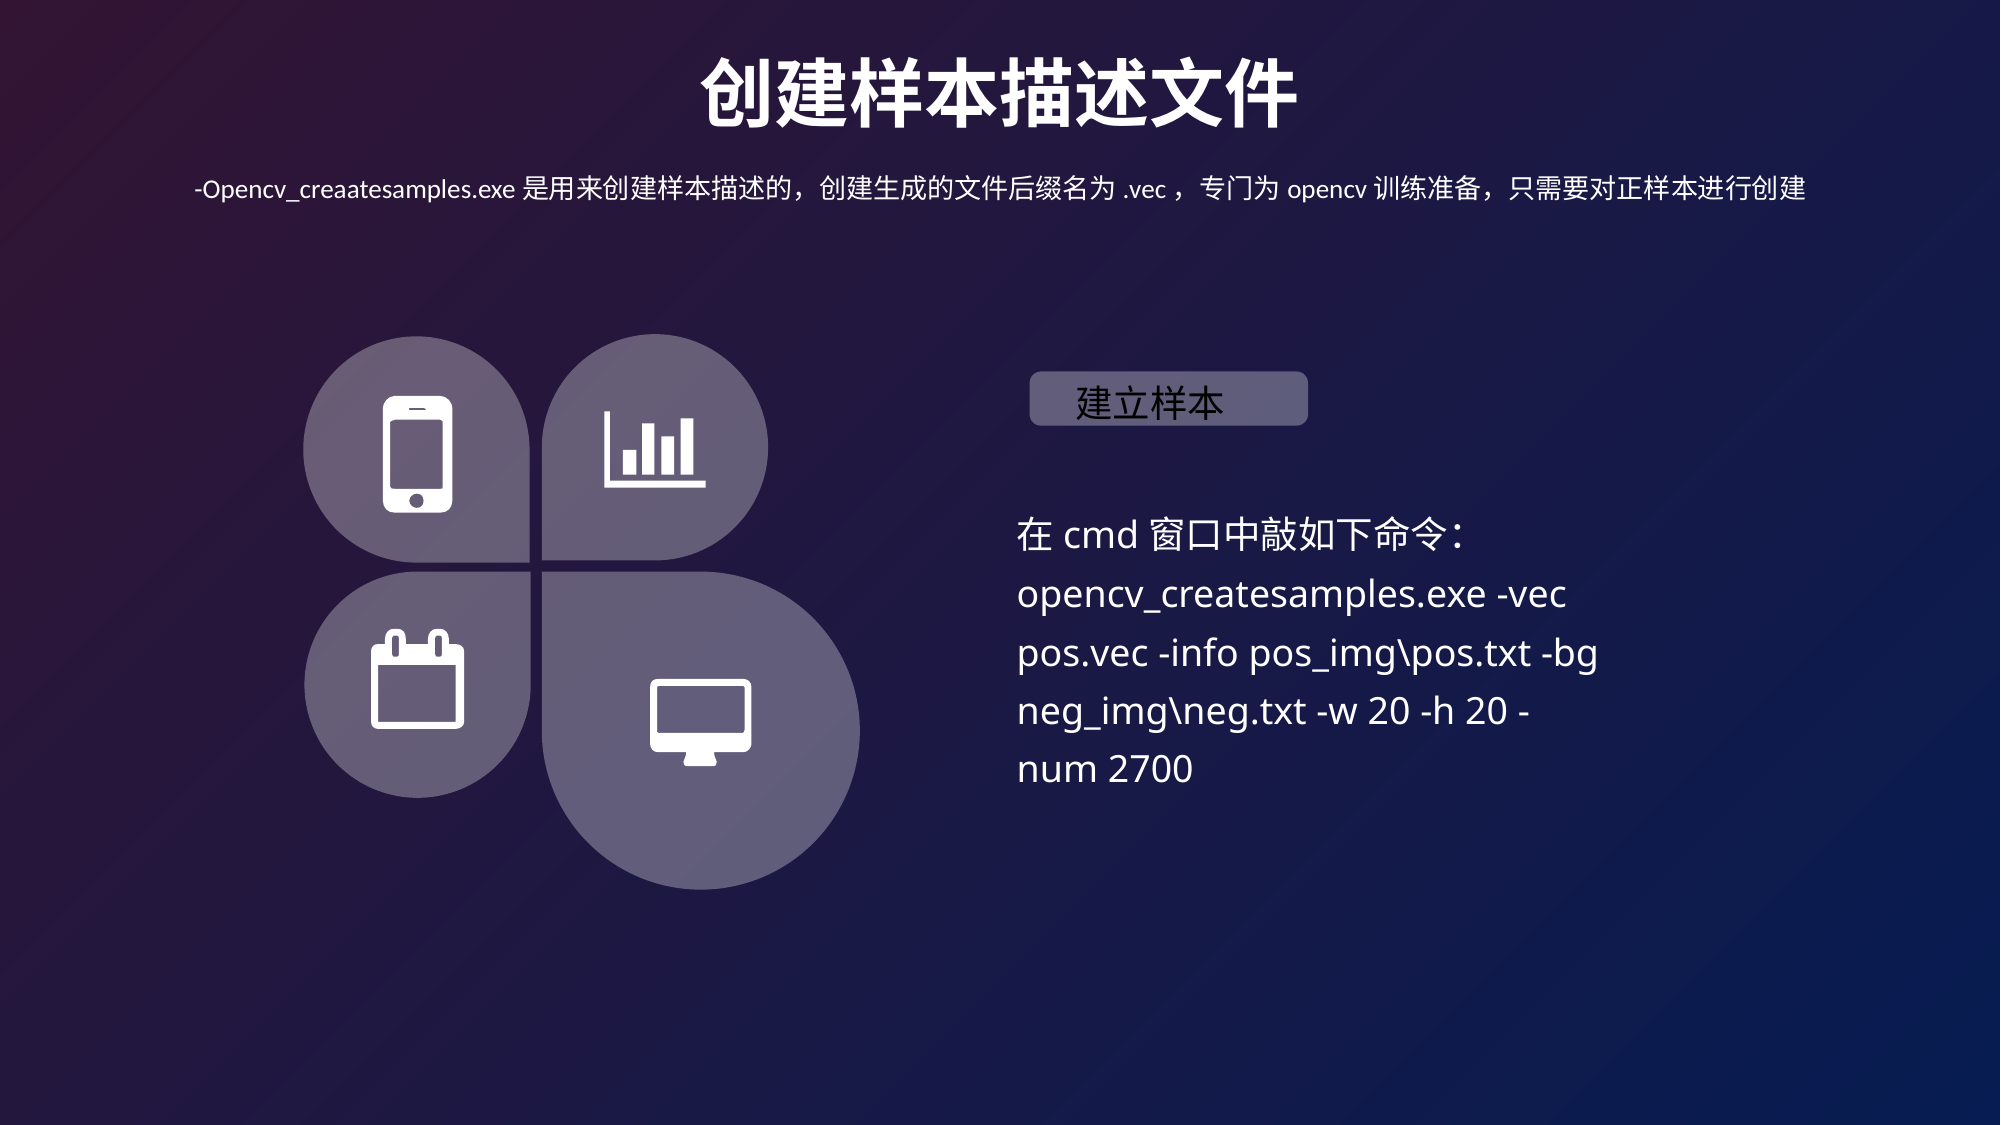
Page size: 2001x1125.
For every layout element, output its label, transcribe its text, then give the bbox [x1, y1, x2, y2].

text_box -Opencv_creaatesamples.exe是用来创建样本描述的，创建生成的文件后缀名为.vec，专门为opencv训练准备，只需要对正样本进行创建 [102, 163, 1898, 212]
text_box 创建样本描述文件 [387, 38, 1613, 144]
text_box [303, 333, 1620, 915]
